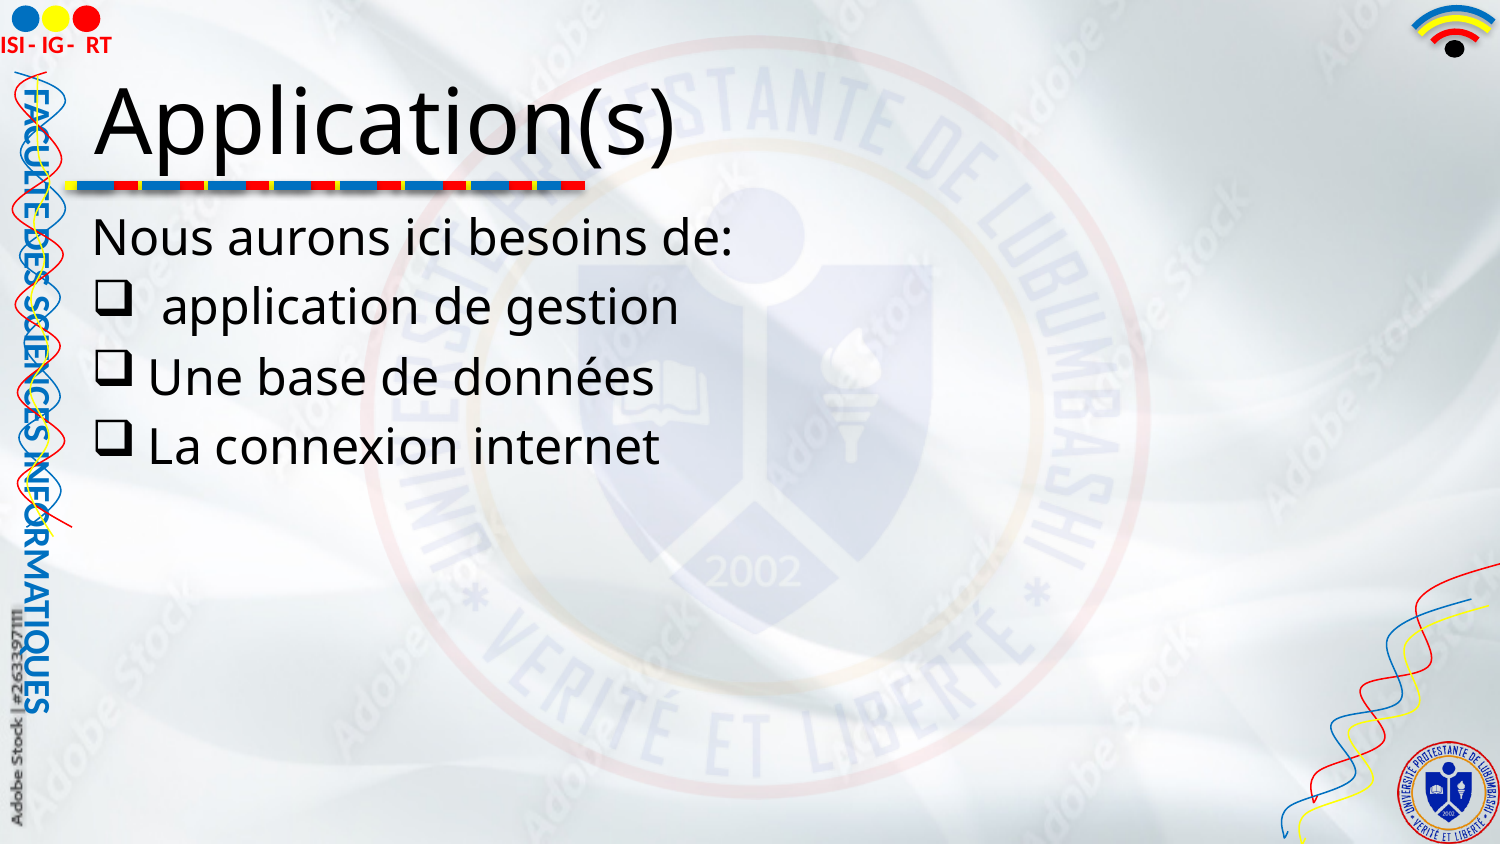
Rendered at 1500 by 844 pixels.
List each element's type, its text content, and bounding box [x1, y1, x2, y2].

picture [1300, 565, 1500, 844]
picture [0, 0, 1500, 844]
list Nous aurons ici besoins de: application de gestion Une base de données La connexion internet [76, 197, 1427, 755]
picture [1312, 760, 1354, 795]
